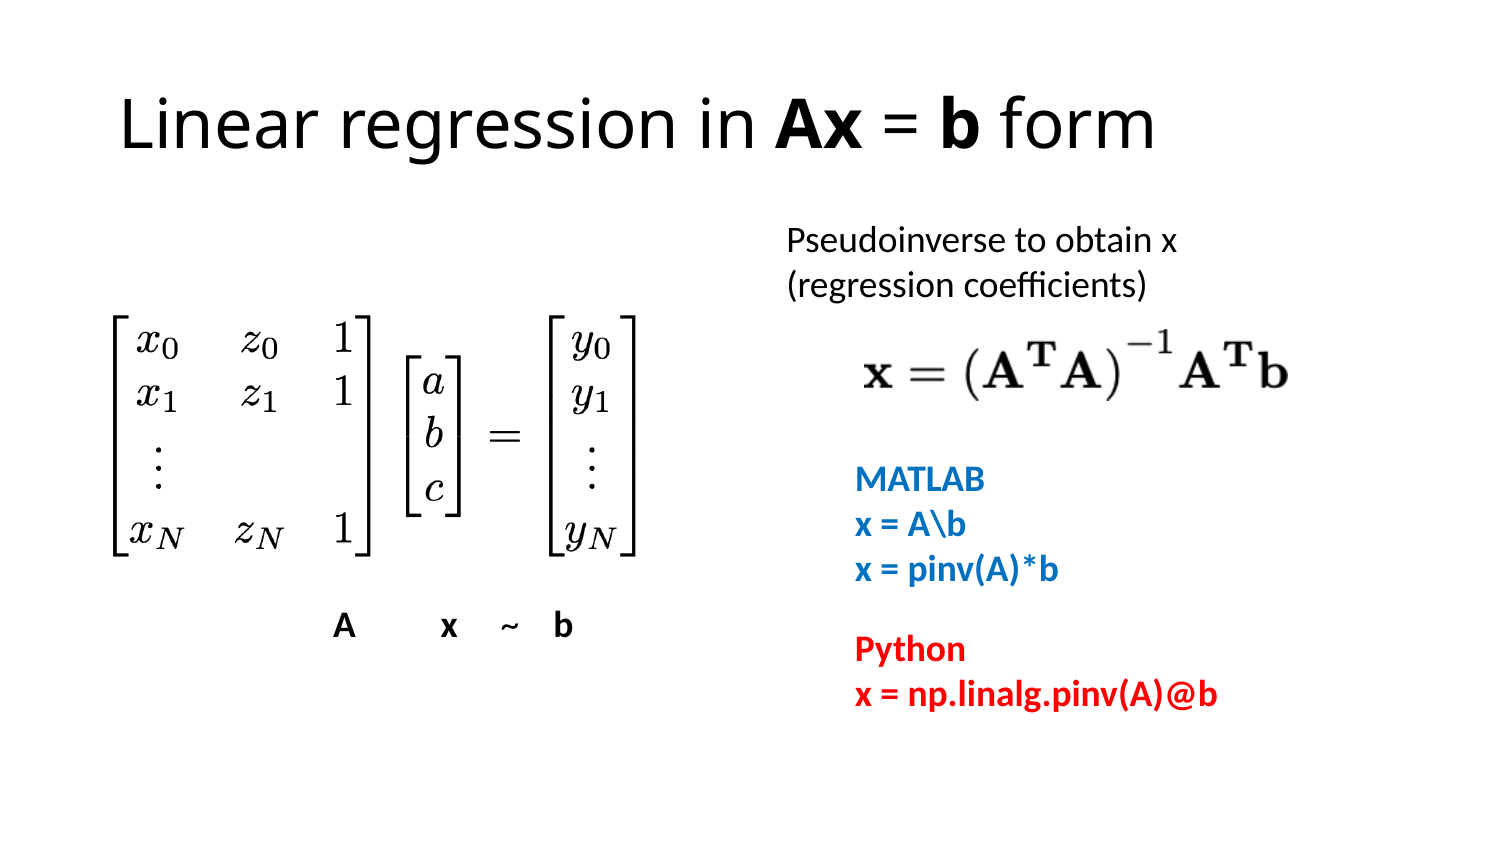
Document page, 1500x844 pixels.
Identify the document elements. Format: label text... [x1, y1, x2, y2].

text_box MATLAB x = A\b x = pinv(A)*b [840, 446, 1182, 597]
picture [113, 314, 636, 557]
text_box Python x = np.linalg.pinv(A)@b [840, 617, 1245, 722]
picture [864, 329, 1288, 401]
text_box Pseudoinverse to obtain x (regression coefficients) [771, 207, 1233, 313]
title Linear regression in Ax = b form [103, 44, 1397, 208]
text_box A x ~ b [318, 593, 660, 653]
